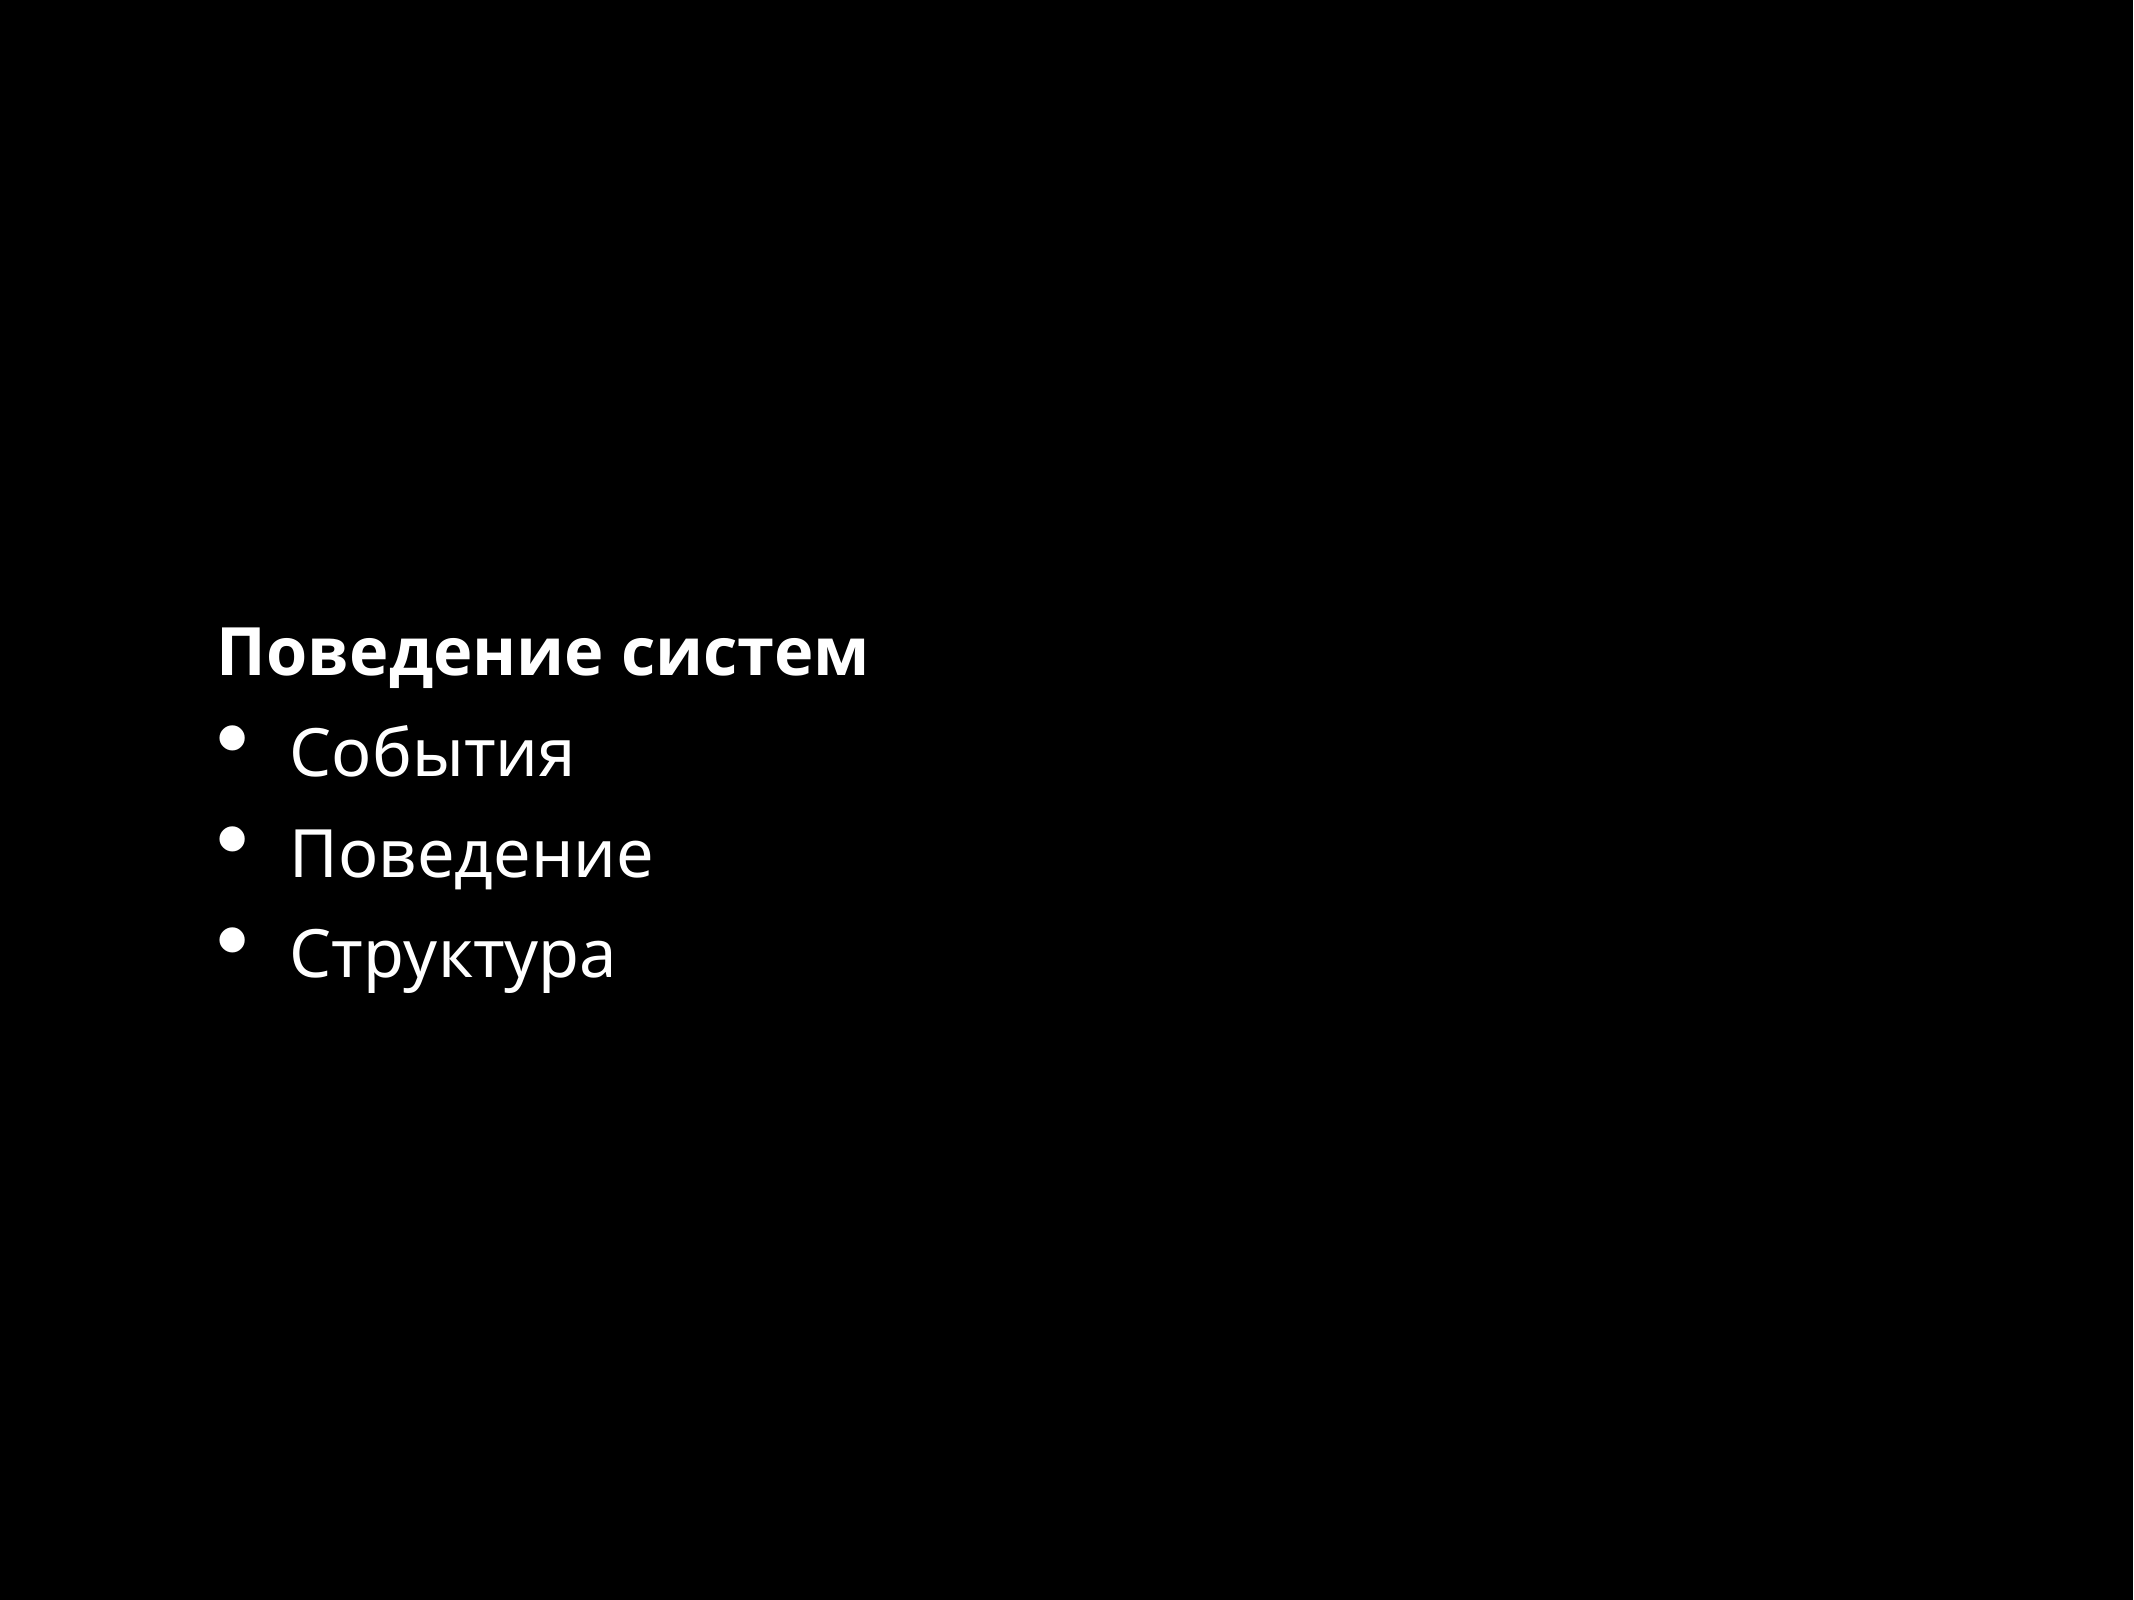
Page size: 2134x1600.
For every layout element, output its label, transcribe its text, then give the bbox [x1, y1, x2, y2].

text_box Поведение систем События Поведение Структура [208, 600, 1925, 1000]
